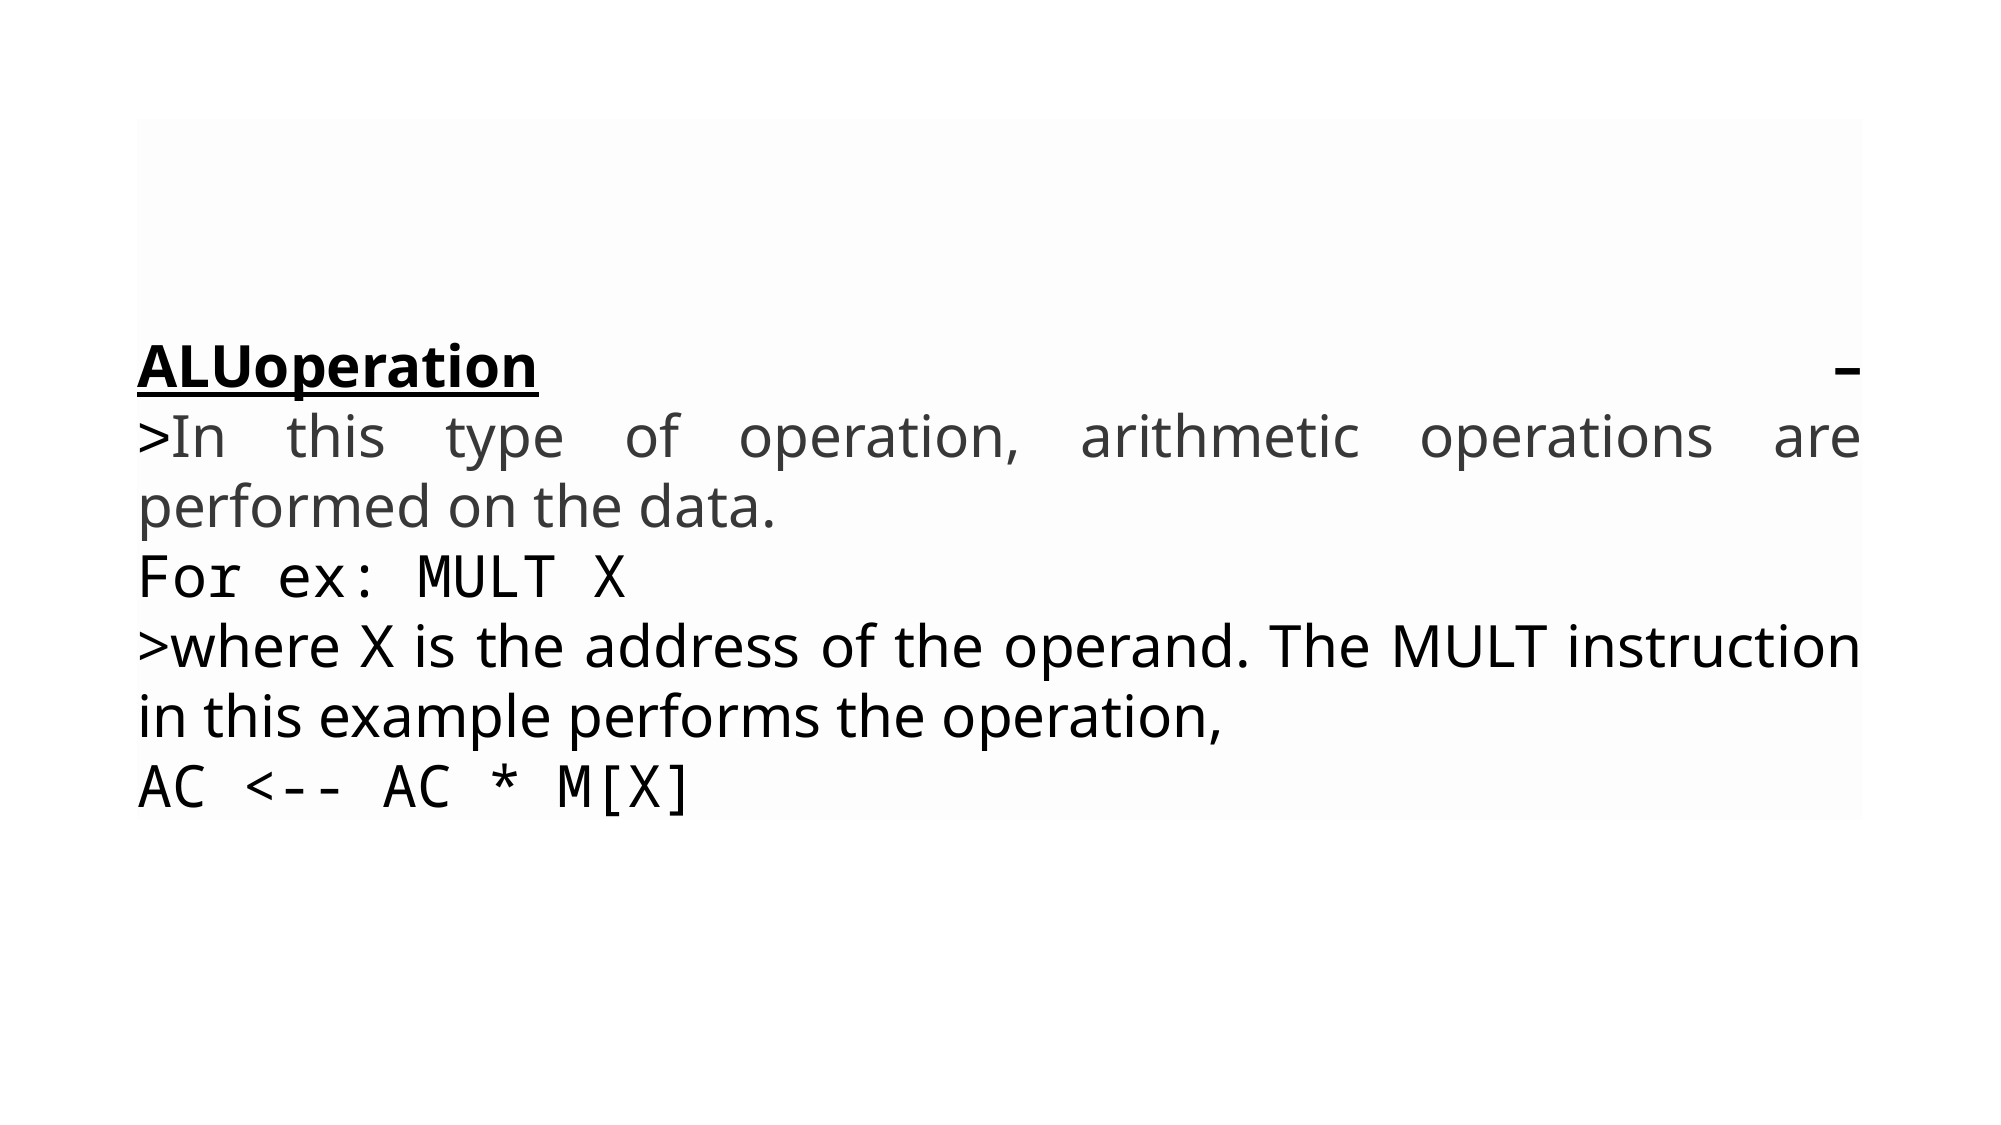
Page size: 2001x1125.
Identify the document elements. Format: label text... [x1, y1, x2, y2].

list ALUoperation – >In this type of operation, arithmetic operations are performed on the data. For ex: MULT X >where X is the address of the operand. The MULT instruction in this example performs the operation, AC <-- AC * M[X] [137, 119, 1863, 820]
